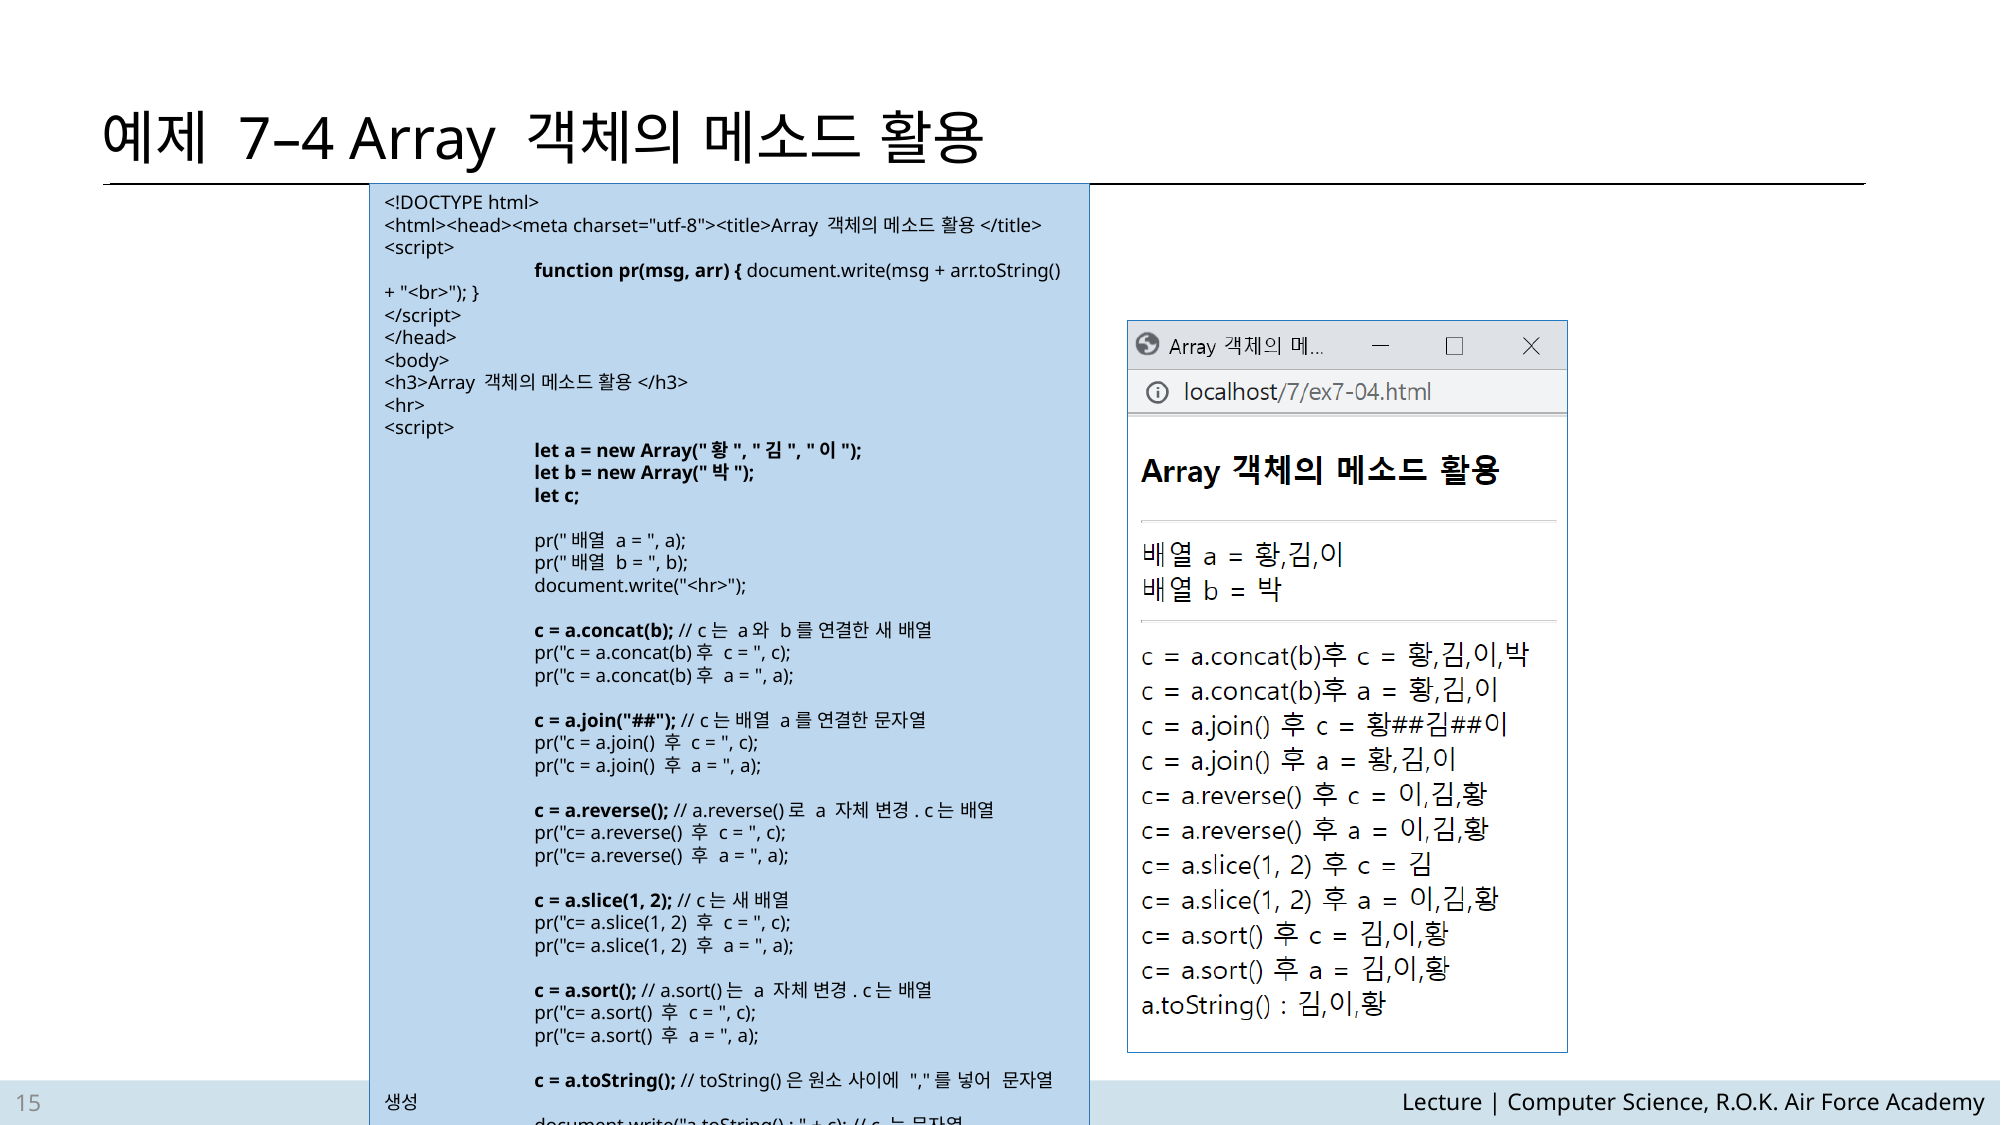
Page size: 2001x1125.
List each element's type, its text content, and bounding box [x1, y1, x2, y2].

picture [1127, 321, 1568, 1053]
slide_number 15 [0, 1086, 114, 1123]
list 예제 7–4 Array 객체의 메소드 활용 [90, 109, 1862, 172]
text_box <!DOCTYPE html> <html><head><meta charset="utf-8"><title>Array 객체의 메소드 활용</title> <script> function pr(msg, arr) { document.write(msg + arr.toString() + "<br>"); } </script> </head> <body> <h3>Array 객체의 메소드 활용</h3> <hr> <script> let a = new Array("황", "김", "이"); let b = new Array("박"); let c; pr("배열 a = ", a); pr("배열 b = ", b); document.write("<hr>"); c = a.concat(b); // c는 a와 b를 연결한 새 배열 pr("c = a.concat(b)후 c = ", c); pr("c = a.concat(b)후 a = ", a); c = a.join("##"); // c는 배열 a를 연결한 문자열 pr("c = a.join() 후 c = ", c); pr("c = a.join() 후 a = ", a); c = a.reverse(); // a.reverse()로 a 자체 변경. c는 배열 pr("c= a.reverse() 후 c = ", c); pr("c= a.reverse() 후 a = ", a); c = a.slice(1, 2); // c는 새 배열 pr("c= a.slice(1, 2) 후 c = ", c); pr("c= a.slice(1, 2) 후 a = ", a); c = a.sort(); // a.sort()는 a 자체 변경. c는 배열 pr("c= a.sort() 후 c = ", c); pr("c= a.sort() 후 a = ", a); c = a.toString(); // toString()은 원소 사이에 ","를 넣어 문자열 생성 document.write("a.toString() : " + c); // c 는 문자열 </script></body></html> [369, 183, 1090, 1125]
